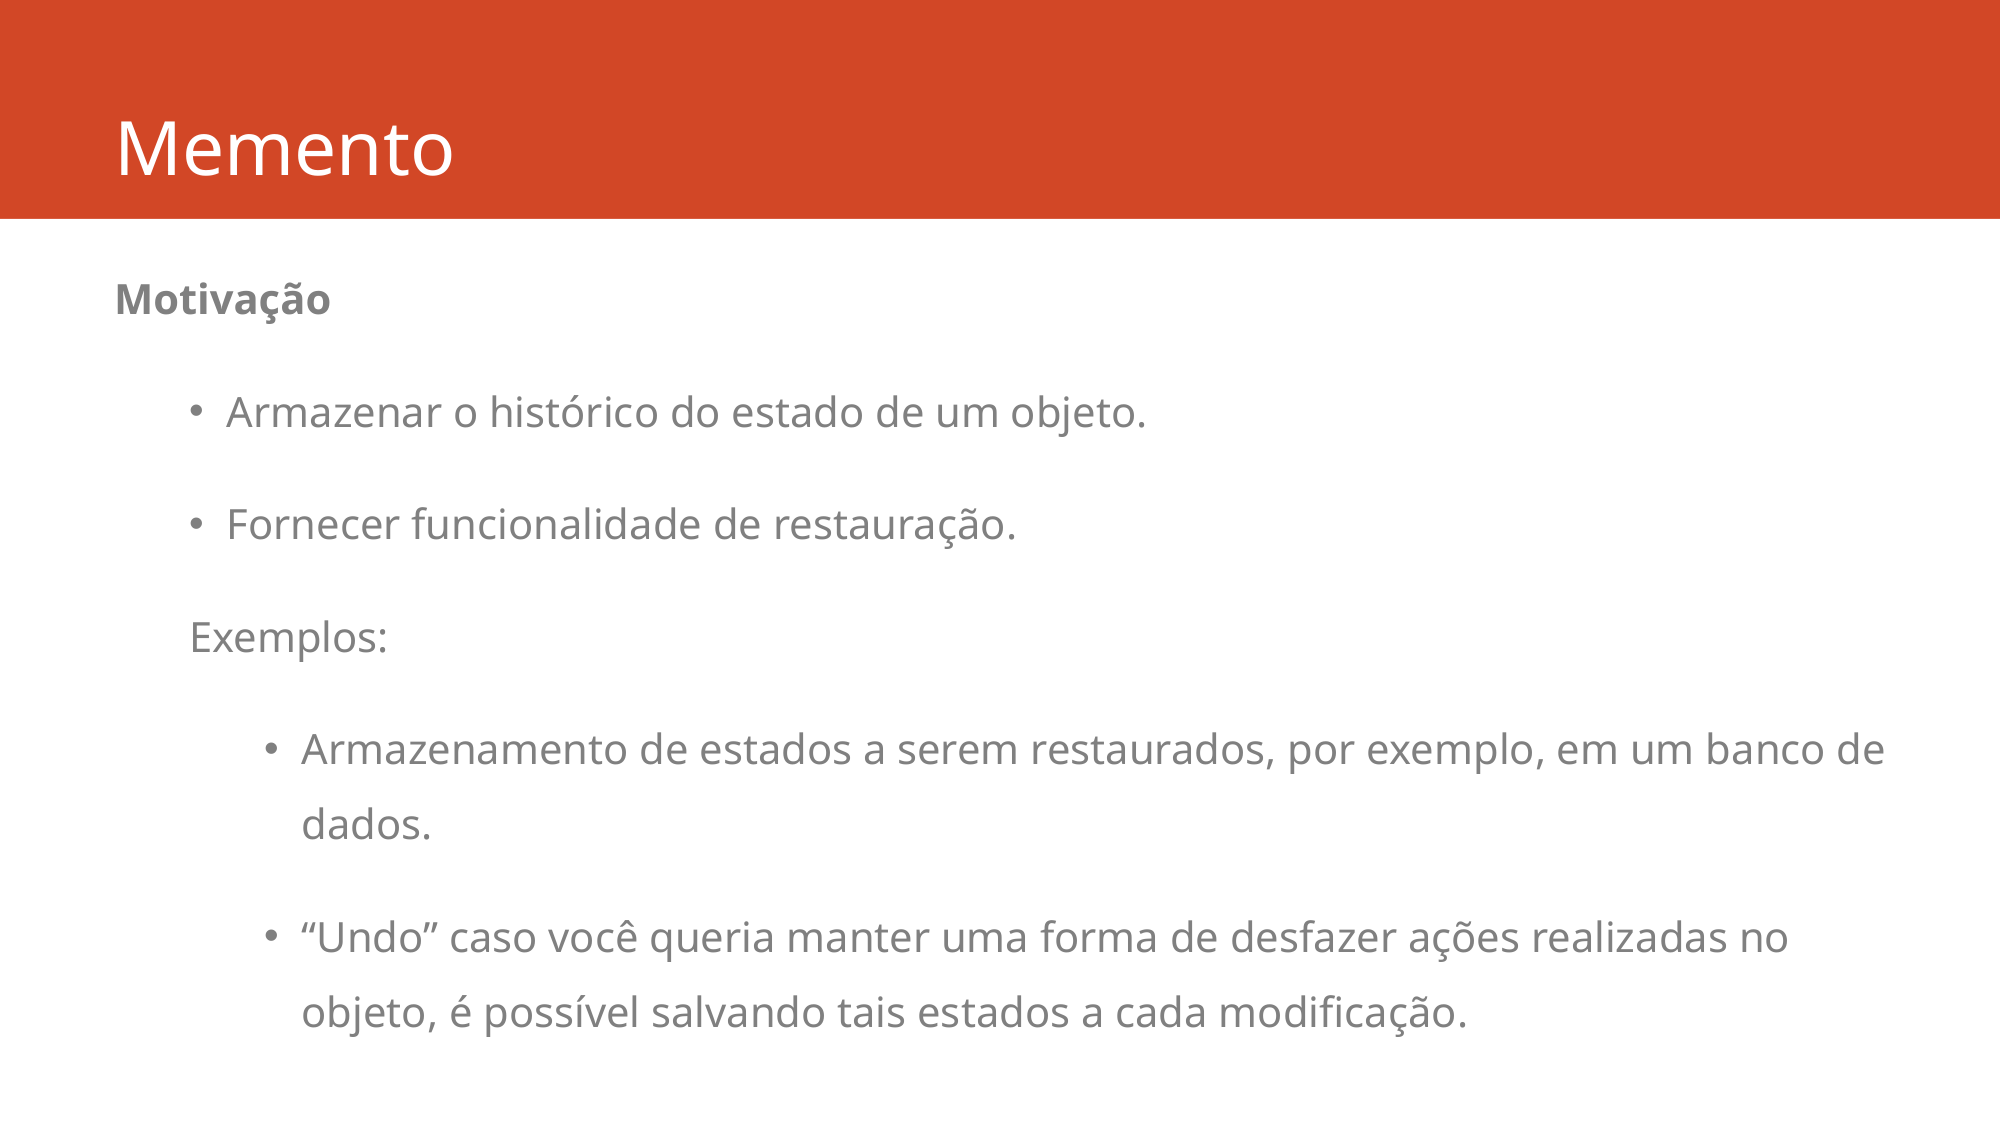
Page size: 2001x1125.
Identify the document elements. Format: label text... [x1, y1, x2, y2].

title Memento [99, 0, 1863, 199]
text_box Motivação Armazenar o histórico do estado de um objeto. Fornecer funcionalidade de restauração. Exemplos: Armazenamento de estados a serem restaurados, por exemplo, em um banco de dados. “Undo” caso você queria manter uma forma de desfazer ações realizadas no objeto, é possível salvando tais estados a cada modificação. [99, 240, 1908, 1055]
